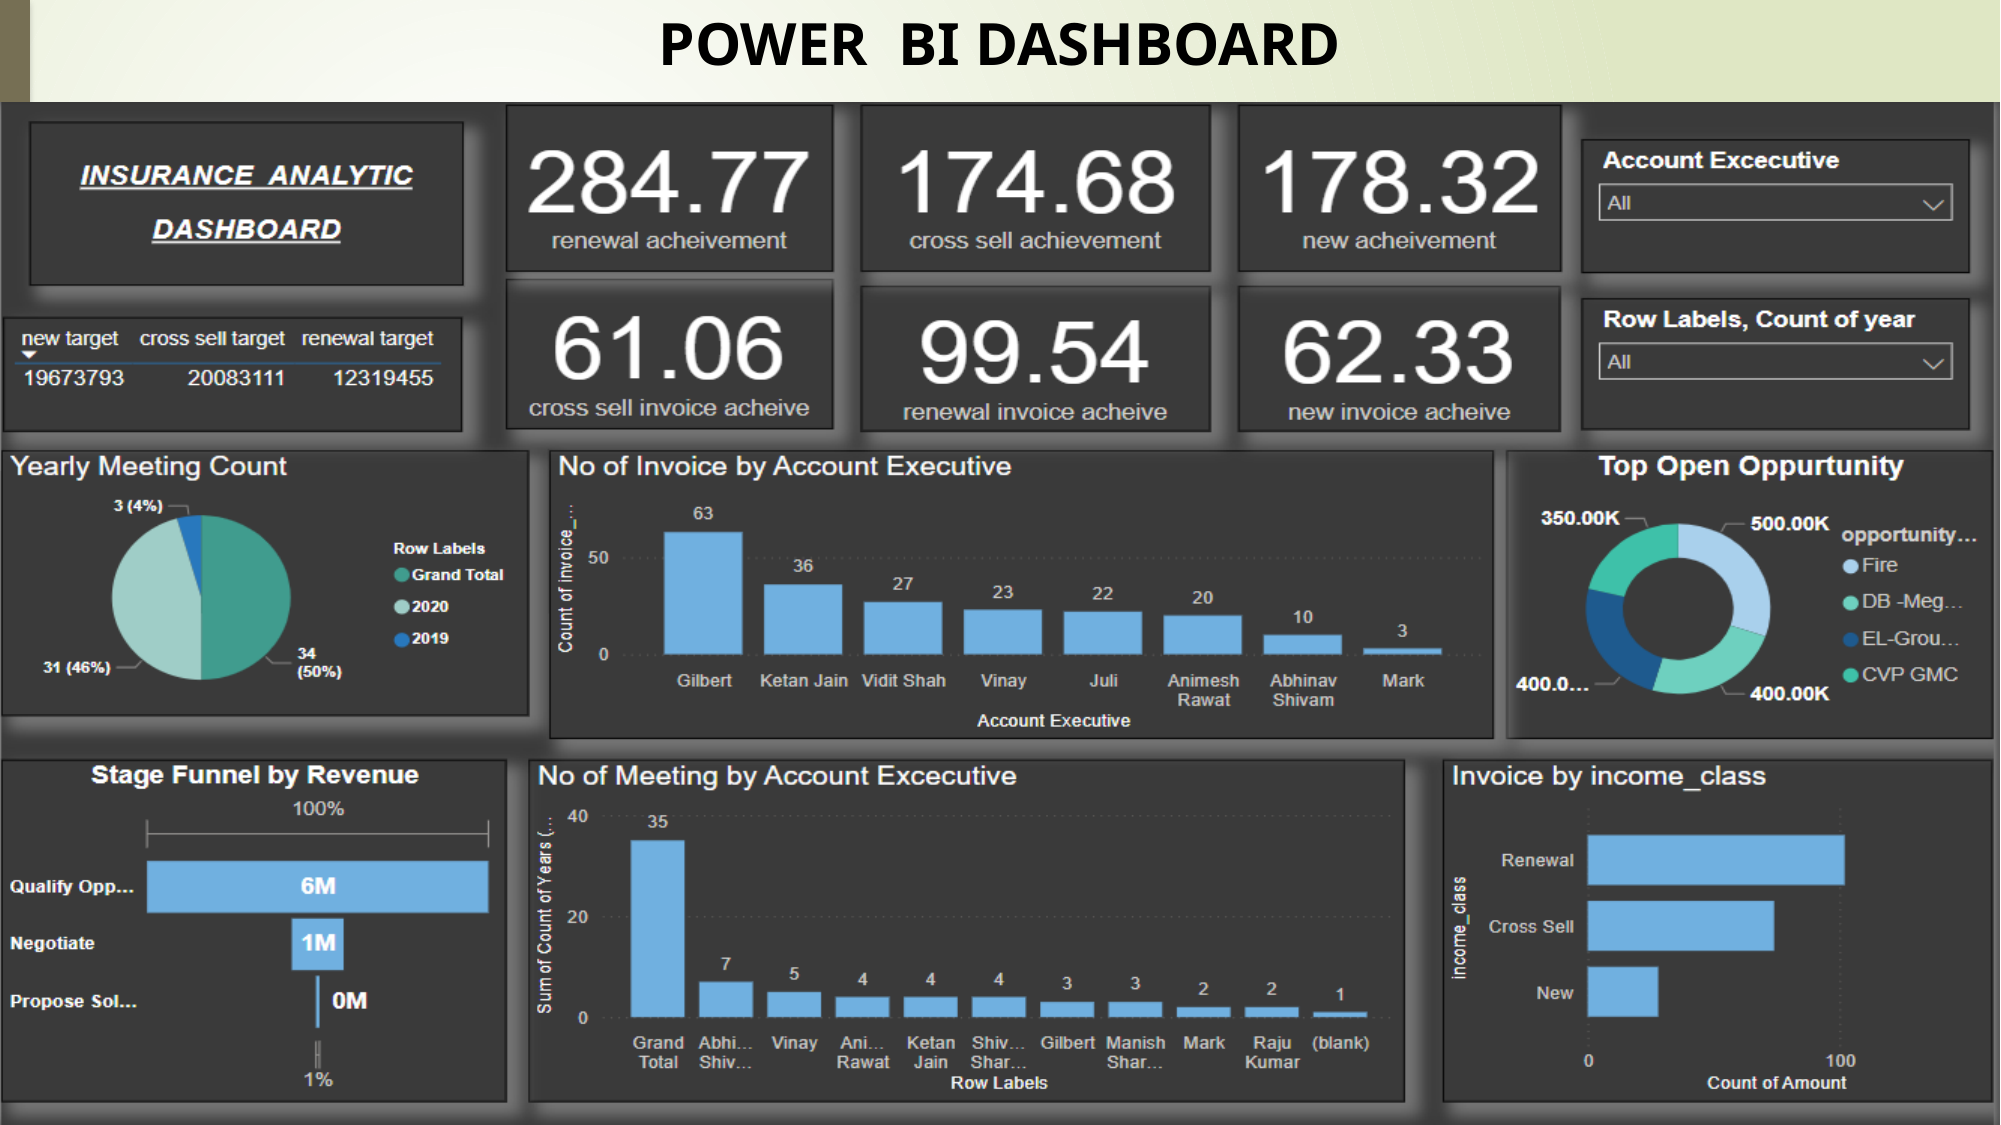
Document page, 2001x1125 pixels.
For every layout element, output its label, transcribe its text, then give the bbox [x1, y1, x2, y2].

picture [0, 101, 2000, 1125]
text_box POWER BI DASHBOARD [542, 0, 1458, 85]
